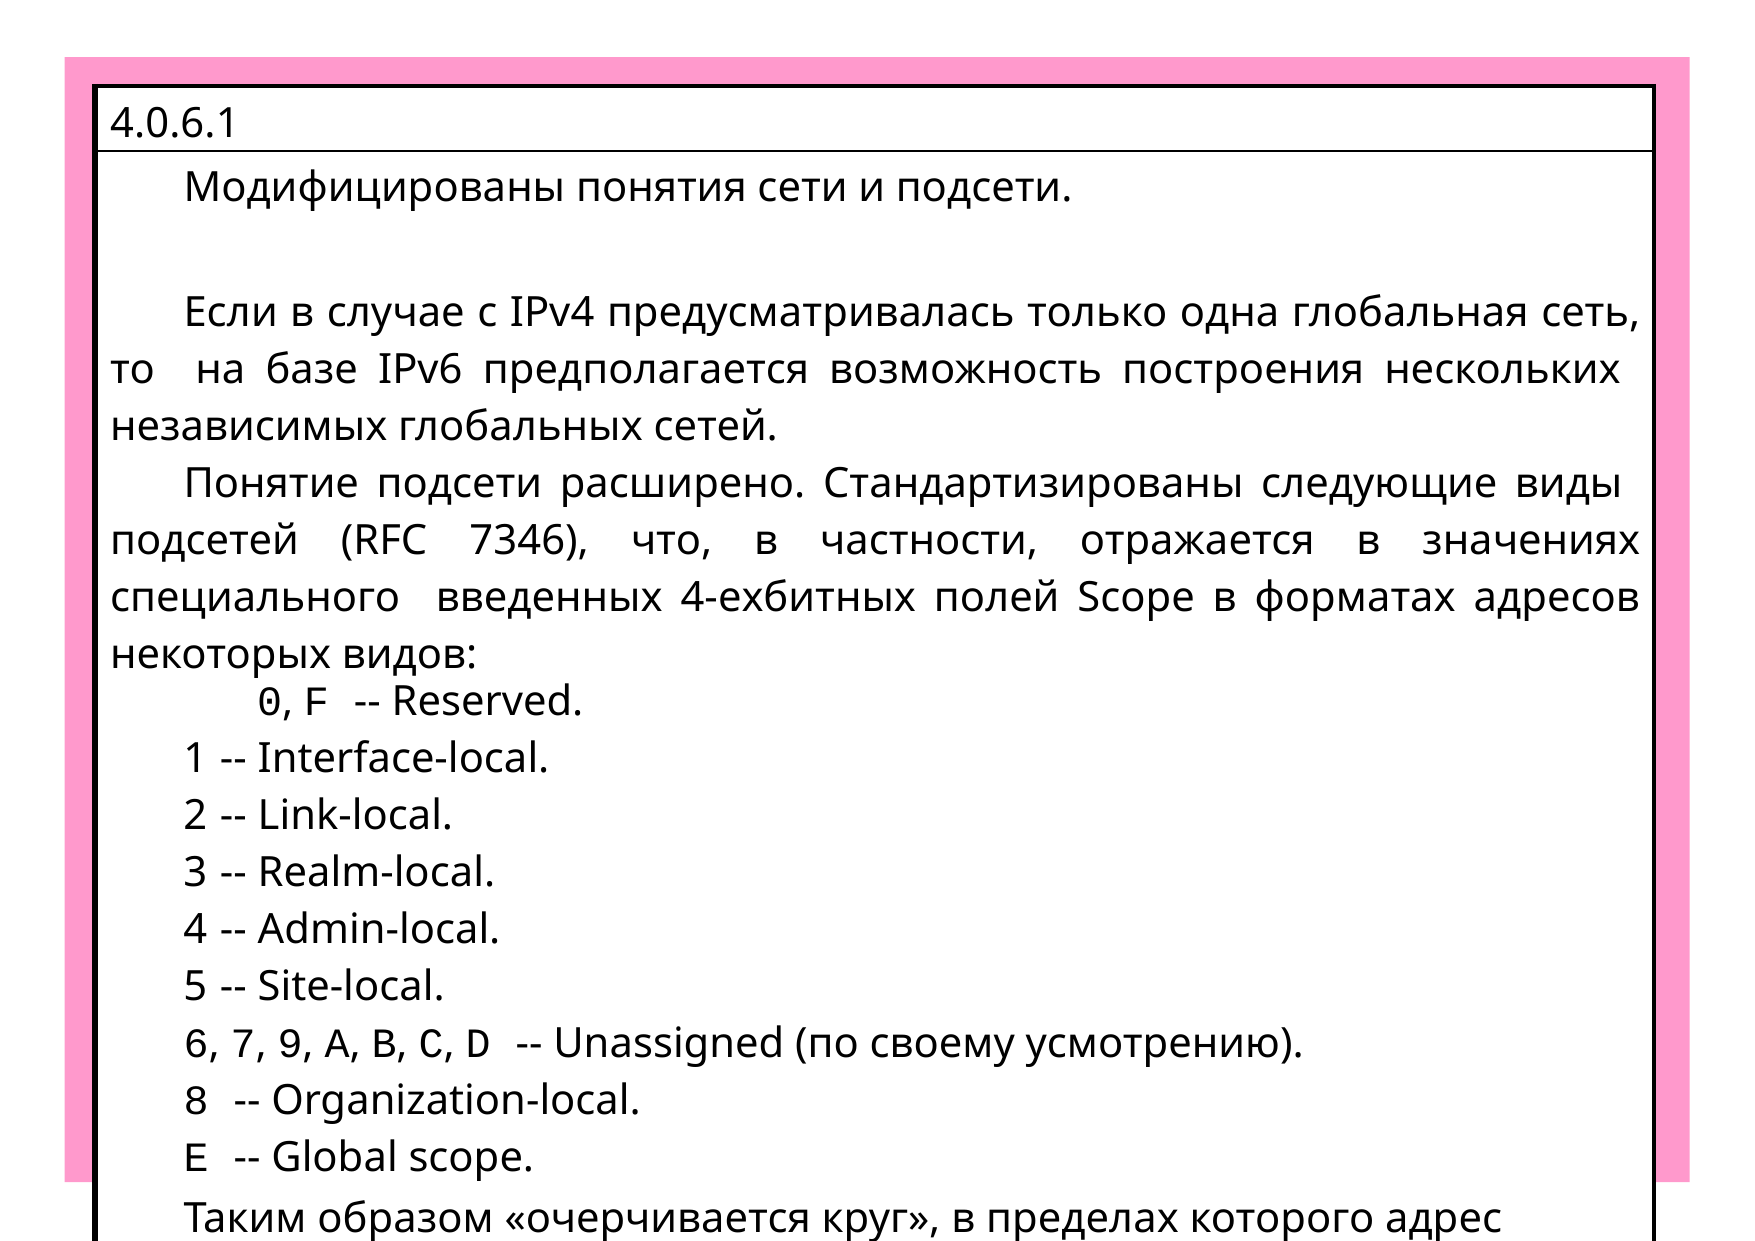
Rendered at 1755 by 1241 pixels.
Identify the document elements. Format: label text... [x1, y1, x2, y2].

table_header 4.0.6.1 [98, 88, 1652, 150]
table_cell Модифицированы понятия сети и подсети. Если в случае с IPv4 предусматривалась только одна глобальная сеть, то на базе IPv6 предполагается возможность построения нескольких независимых глобальных сетей. Понятие подсети расширено. Стандартизированы следующие виды подсетей (RFC 7346), что, в частности, отражается в значениях специального введенных 4-ехбитных полей Scope в форматах адресов некоторых видов: 0, F -- Reserved. -- Interface-local. -- Link-local. -- Realm-local. -- Admin-local. -- Site-local. 6, 7, 9, A, B, C, D -- Unassigned (по своему усмотрению). 8 -- Organization-local. E -- Global scope. Таким образом «очерчивается круг», в пределах которого адрес валиден. [98, 152, 1652, 1241]
